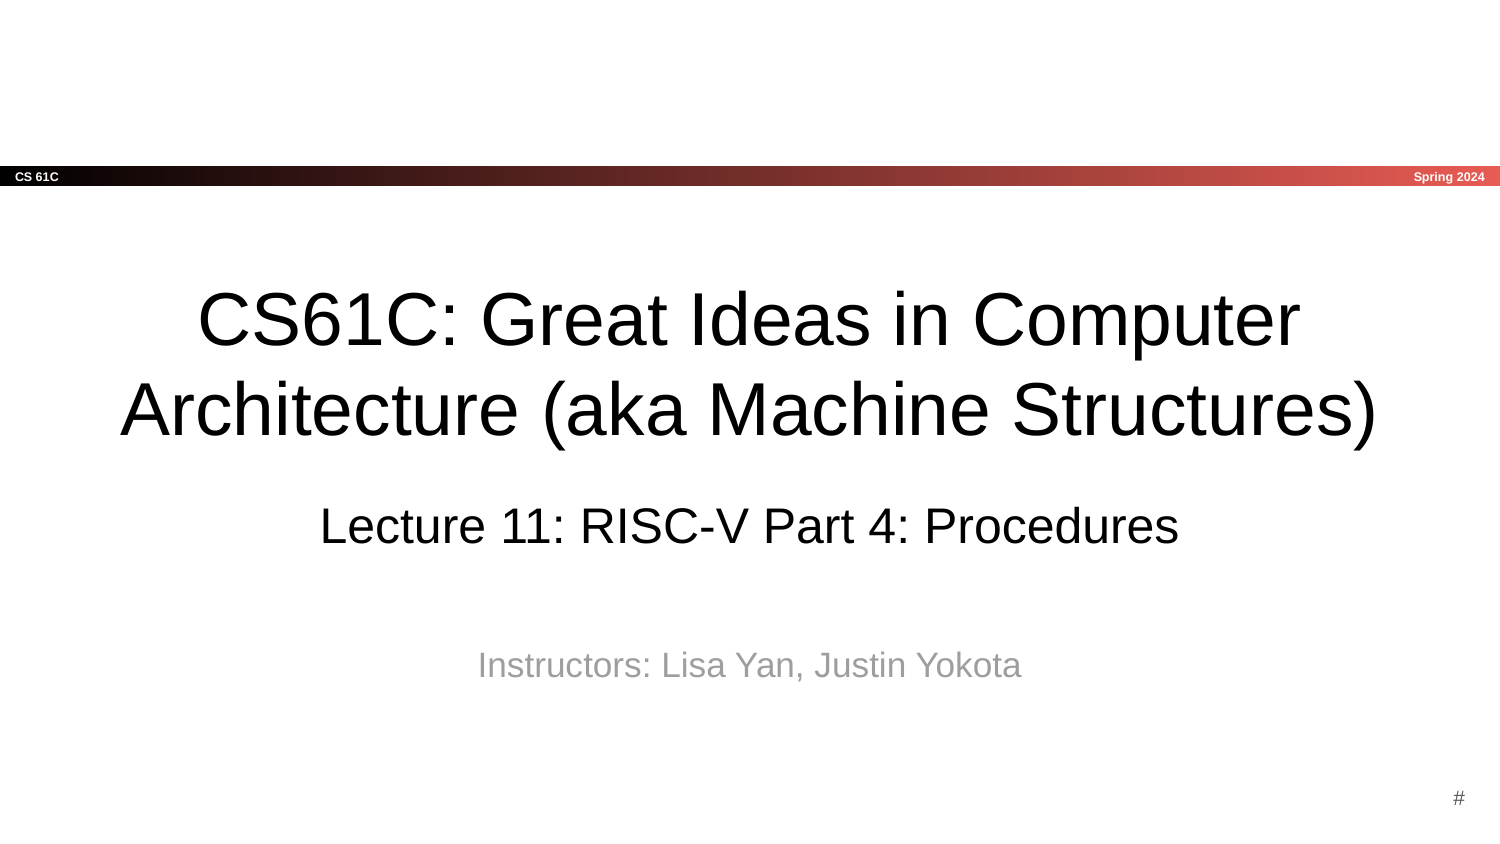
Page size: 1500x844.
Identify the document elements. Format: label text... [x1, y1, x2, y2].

subtitle Instructors: Lisa Yan, Justin Yokota [241, 621, 1259, 701]
subtitle Lecture 11: RISC-V Part 4: Procedures [51, 478, 1449, 609]
slide_number # [1389, 764, 1480, 830]
title CS61C: Great Ideas in Computer Architecture (aka Machine Structures) [51, 234, 1449, 466]
